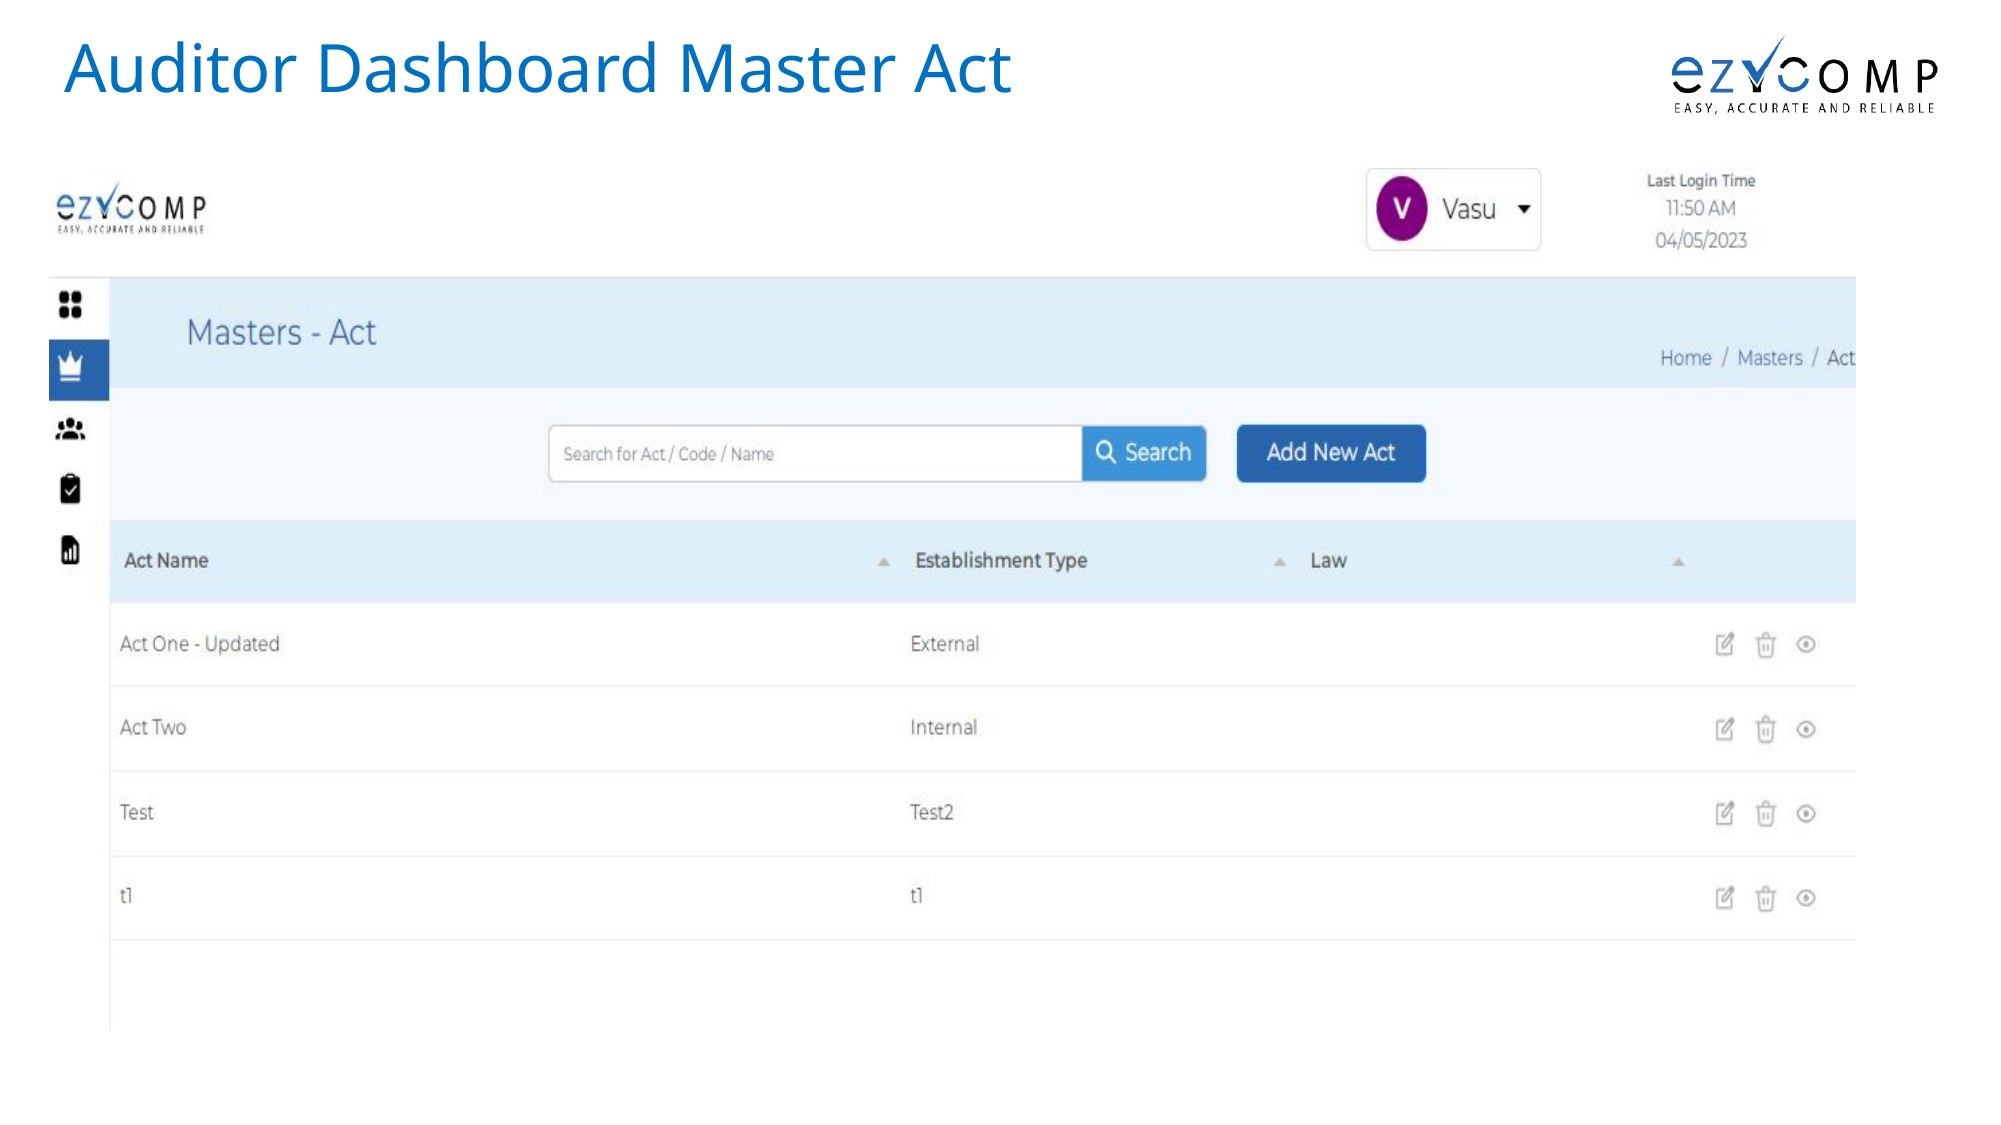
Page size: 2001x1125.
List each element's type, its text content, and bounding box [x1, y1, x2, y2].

picture [1652, 0, 1955, 167]
picture [49, 168, 1856, 1031]
text_box Auditor Dashboard Master Act [49, 27, 1108, 168]
